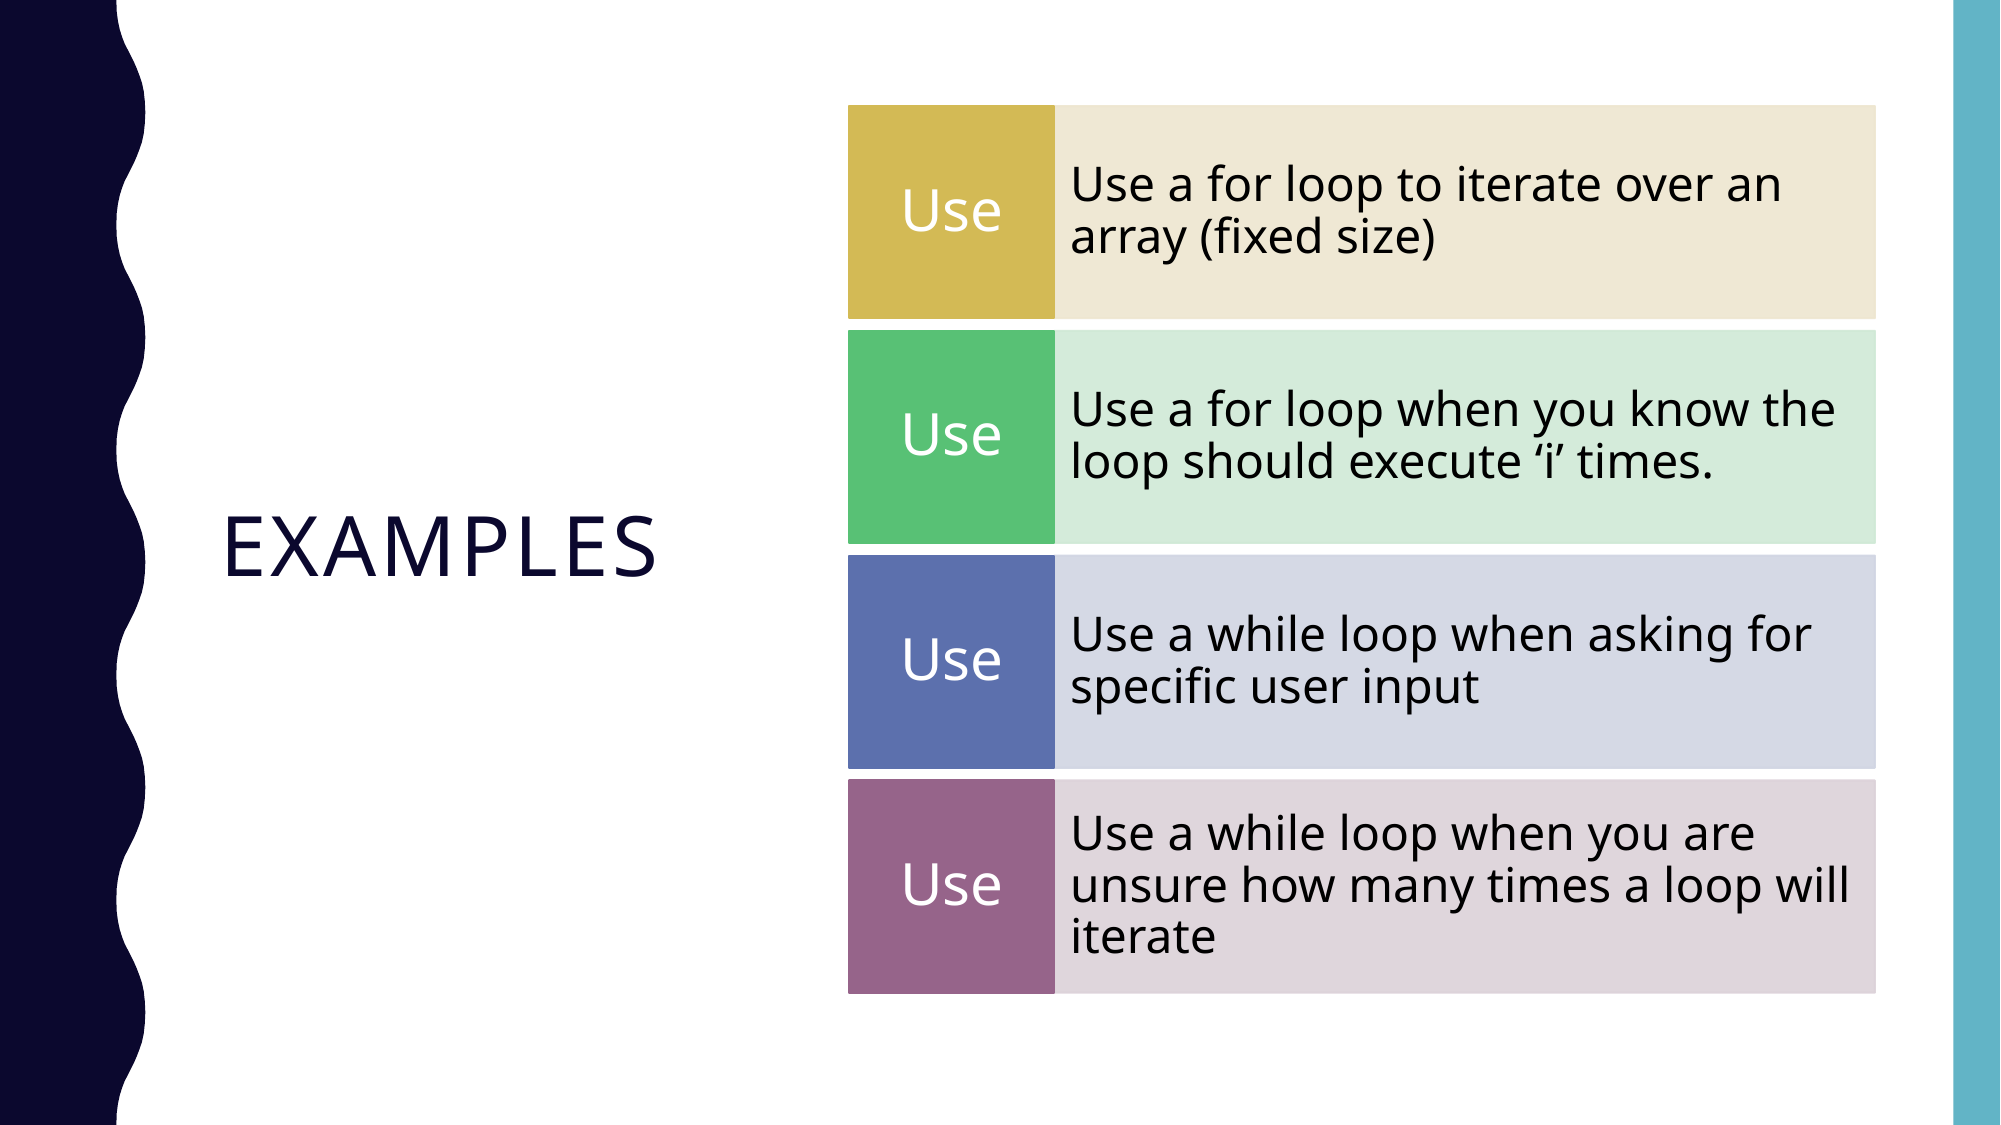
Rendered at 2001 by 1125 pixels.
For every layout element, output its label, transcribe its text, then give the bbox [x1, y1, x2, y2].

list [848, 105, 1875, 993]
title Examples [205, 105, 761, 993]
